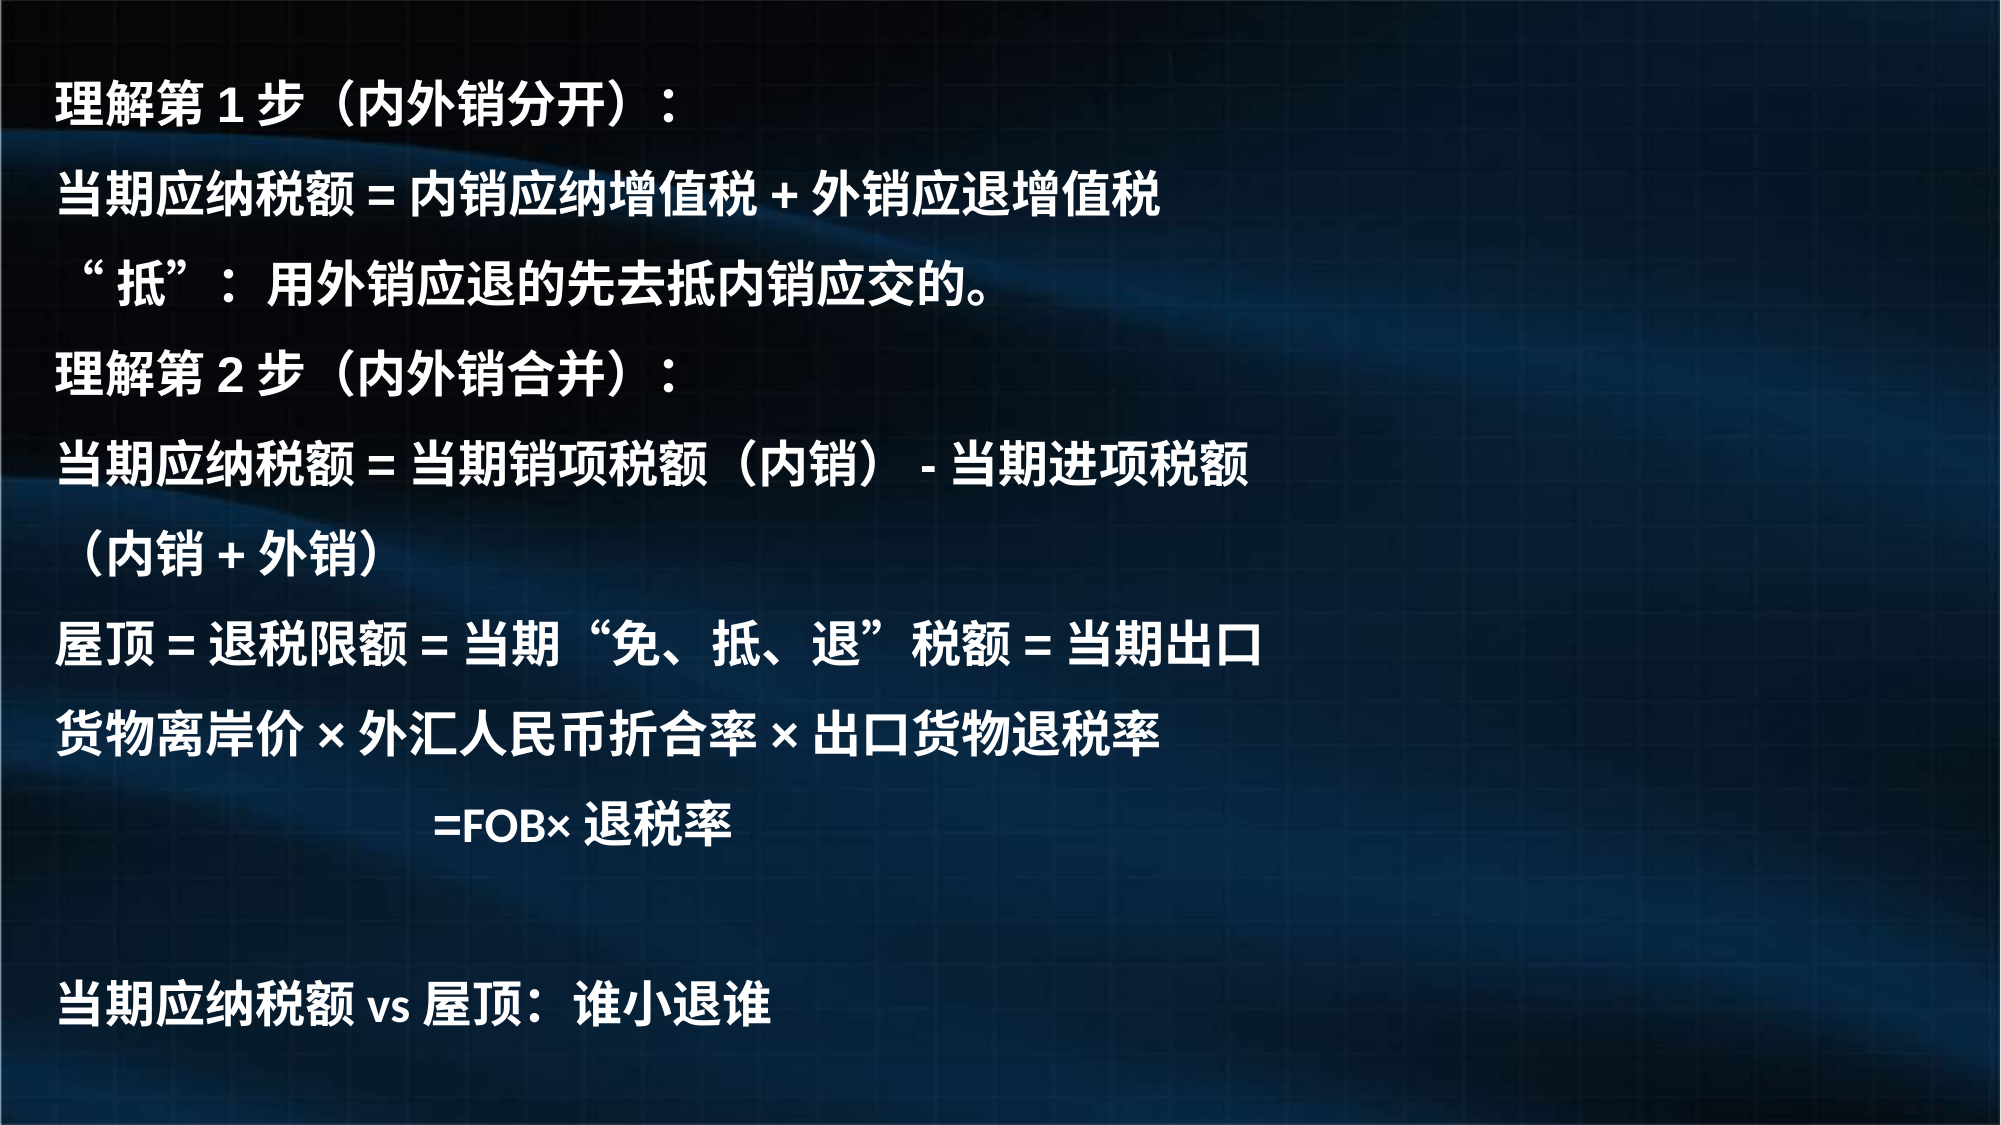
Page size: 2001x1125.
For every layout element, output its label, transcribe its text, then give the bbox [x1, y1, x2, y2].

text_box 理解第1步（内外销分开）： 当期应纳税额=内销应纳增值税+外销应退增值税 “抵”：用外销应退的先去抵内销应交的。 理解第2步（内外销合并）： 当期应纳税额=当期销项税额（内销）-当期进项税额（内销+外销） 屋顶=退税限额=当期“免、抵、退”税额=当期出口货物离岸价×外汇人民币折合率×出口货物退税率 =FOB×退税率 当期应纳税额vs屋顶：谁小退谁 [40, 35, 1287, 1125]
picture [0, 0, 2001, 1125]
